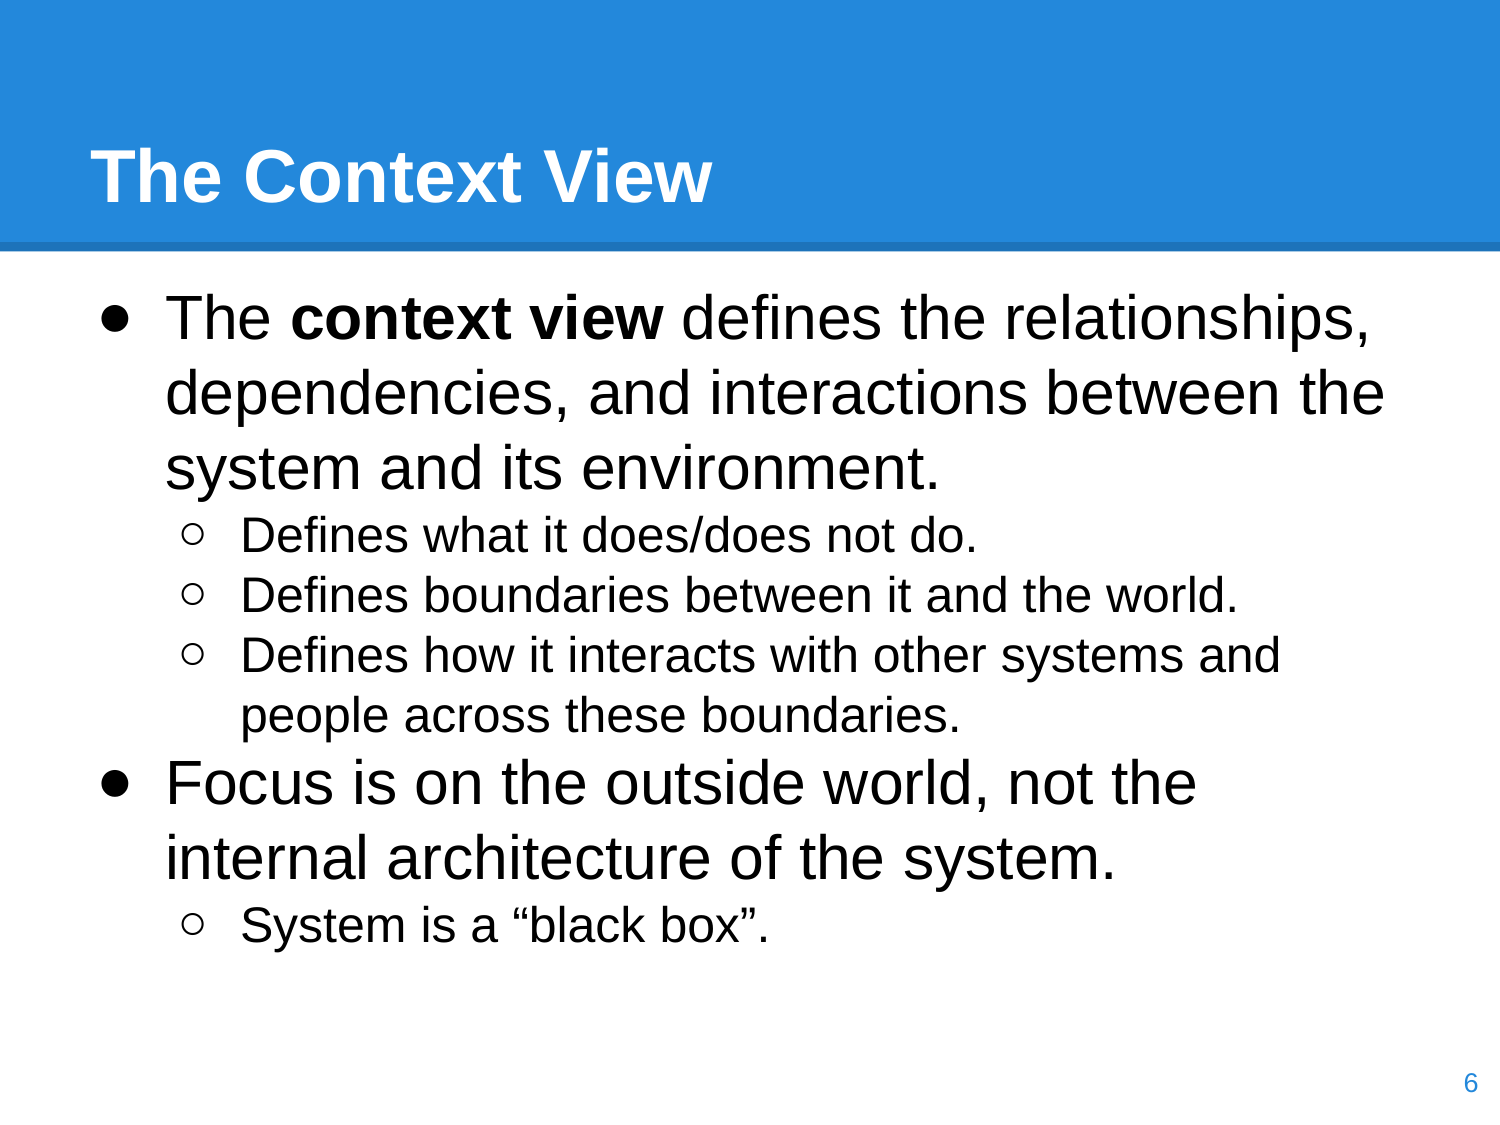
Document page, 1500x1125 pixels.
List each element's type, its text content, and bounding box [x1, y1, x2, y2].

slide_number ‹#› [1403, 1038, 1494, 1125]
title The Context View [75, 45, 1425, 233]
list The context view defines the relationships, dependencies, and interactions between the system and its environment. Defines what it does/does not do. Defines boundaries between it and the world. Defines how it interacts with other systems and people across these boundaries. Focus is on the outside world, not the internal architecture of the system. System is a “black box”. [75, 262, 1425, 1078]
